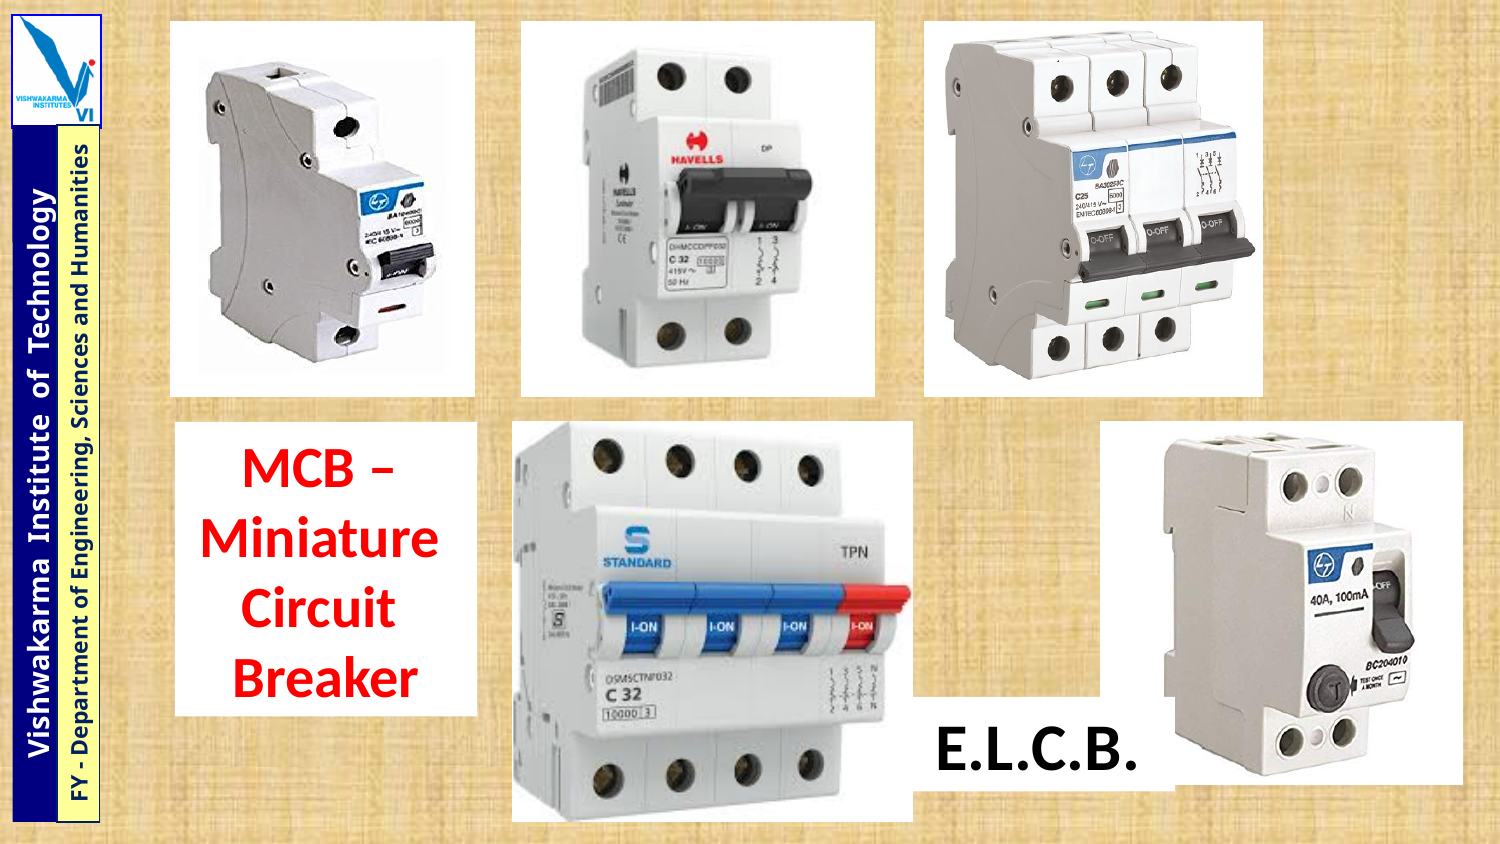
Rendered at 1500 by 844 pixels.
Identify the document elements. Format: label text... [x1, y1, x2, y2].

picture [0, 0, 1500, 844]
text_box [899, 421, 1463, 794]
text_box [12, 15, 101, 823]
text_box MCB – Miniature Circuit Breaker [174, 421, 478, 717]
